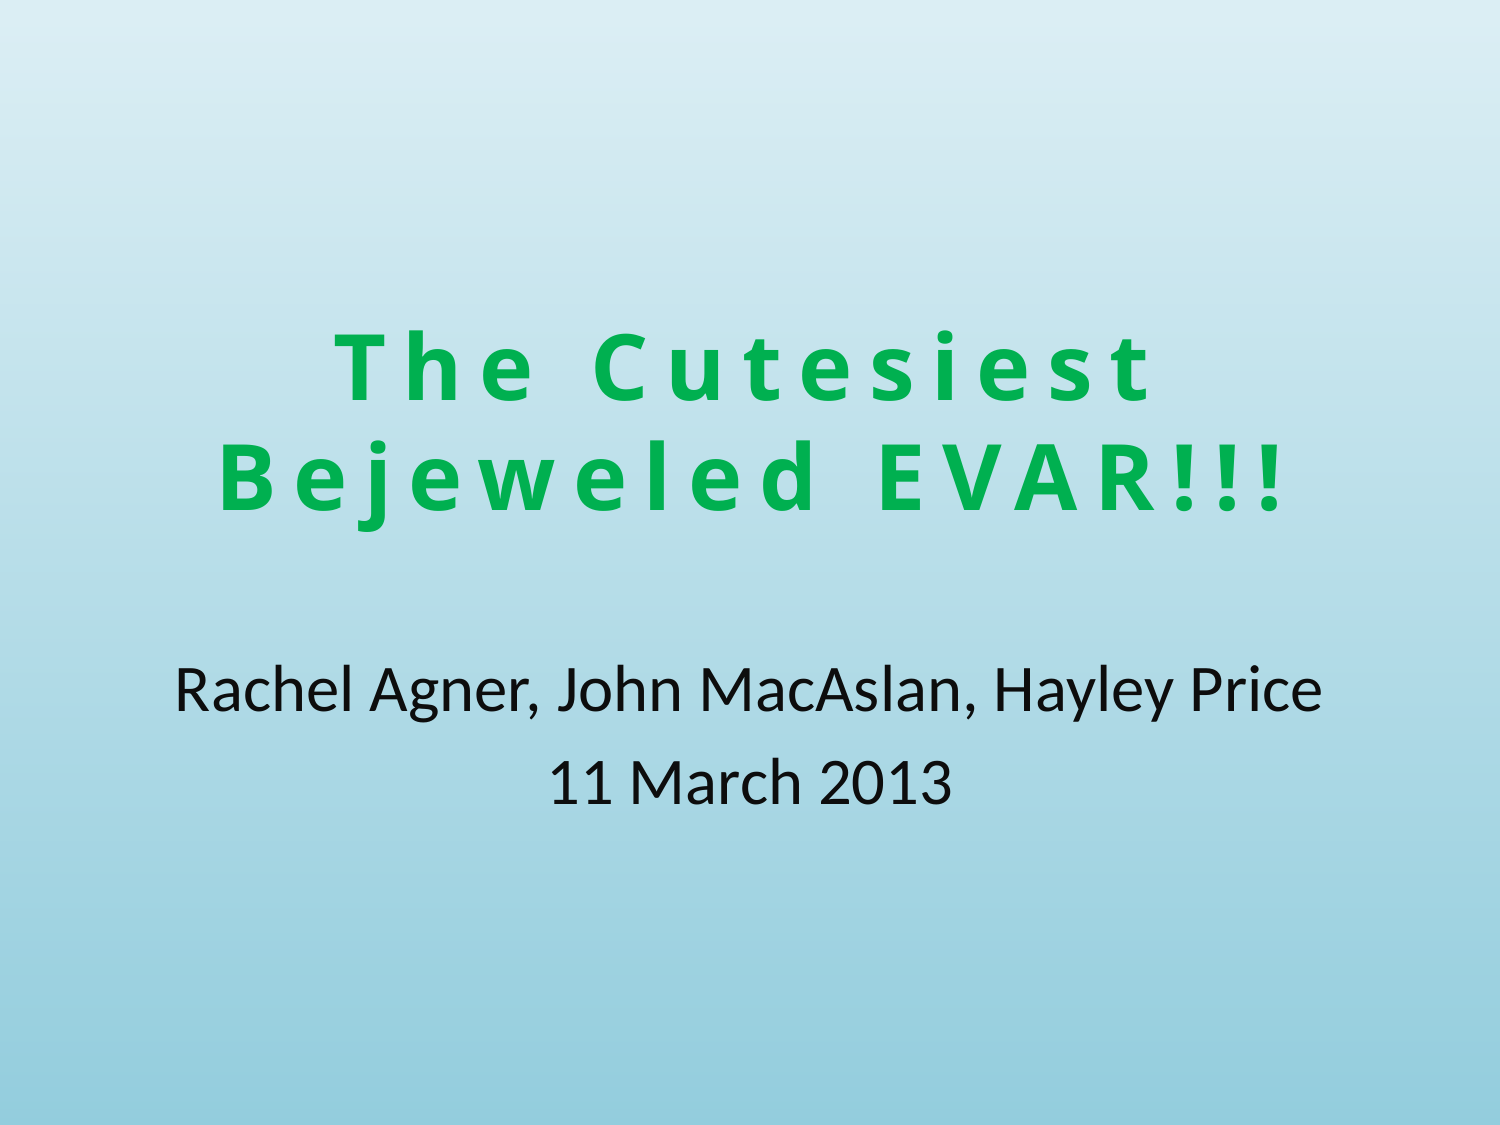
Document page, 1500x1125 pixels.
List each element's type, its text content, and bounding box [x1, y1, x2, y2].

subtitle Rachel Agner, John MacAslan, Hayley Price 11 March 2013 [143, 637, 1357, 925]
title The Cutesiest Bejeweled EVAR!!! [0, 200, 1500, 638]
